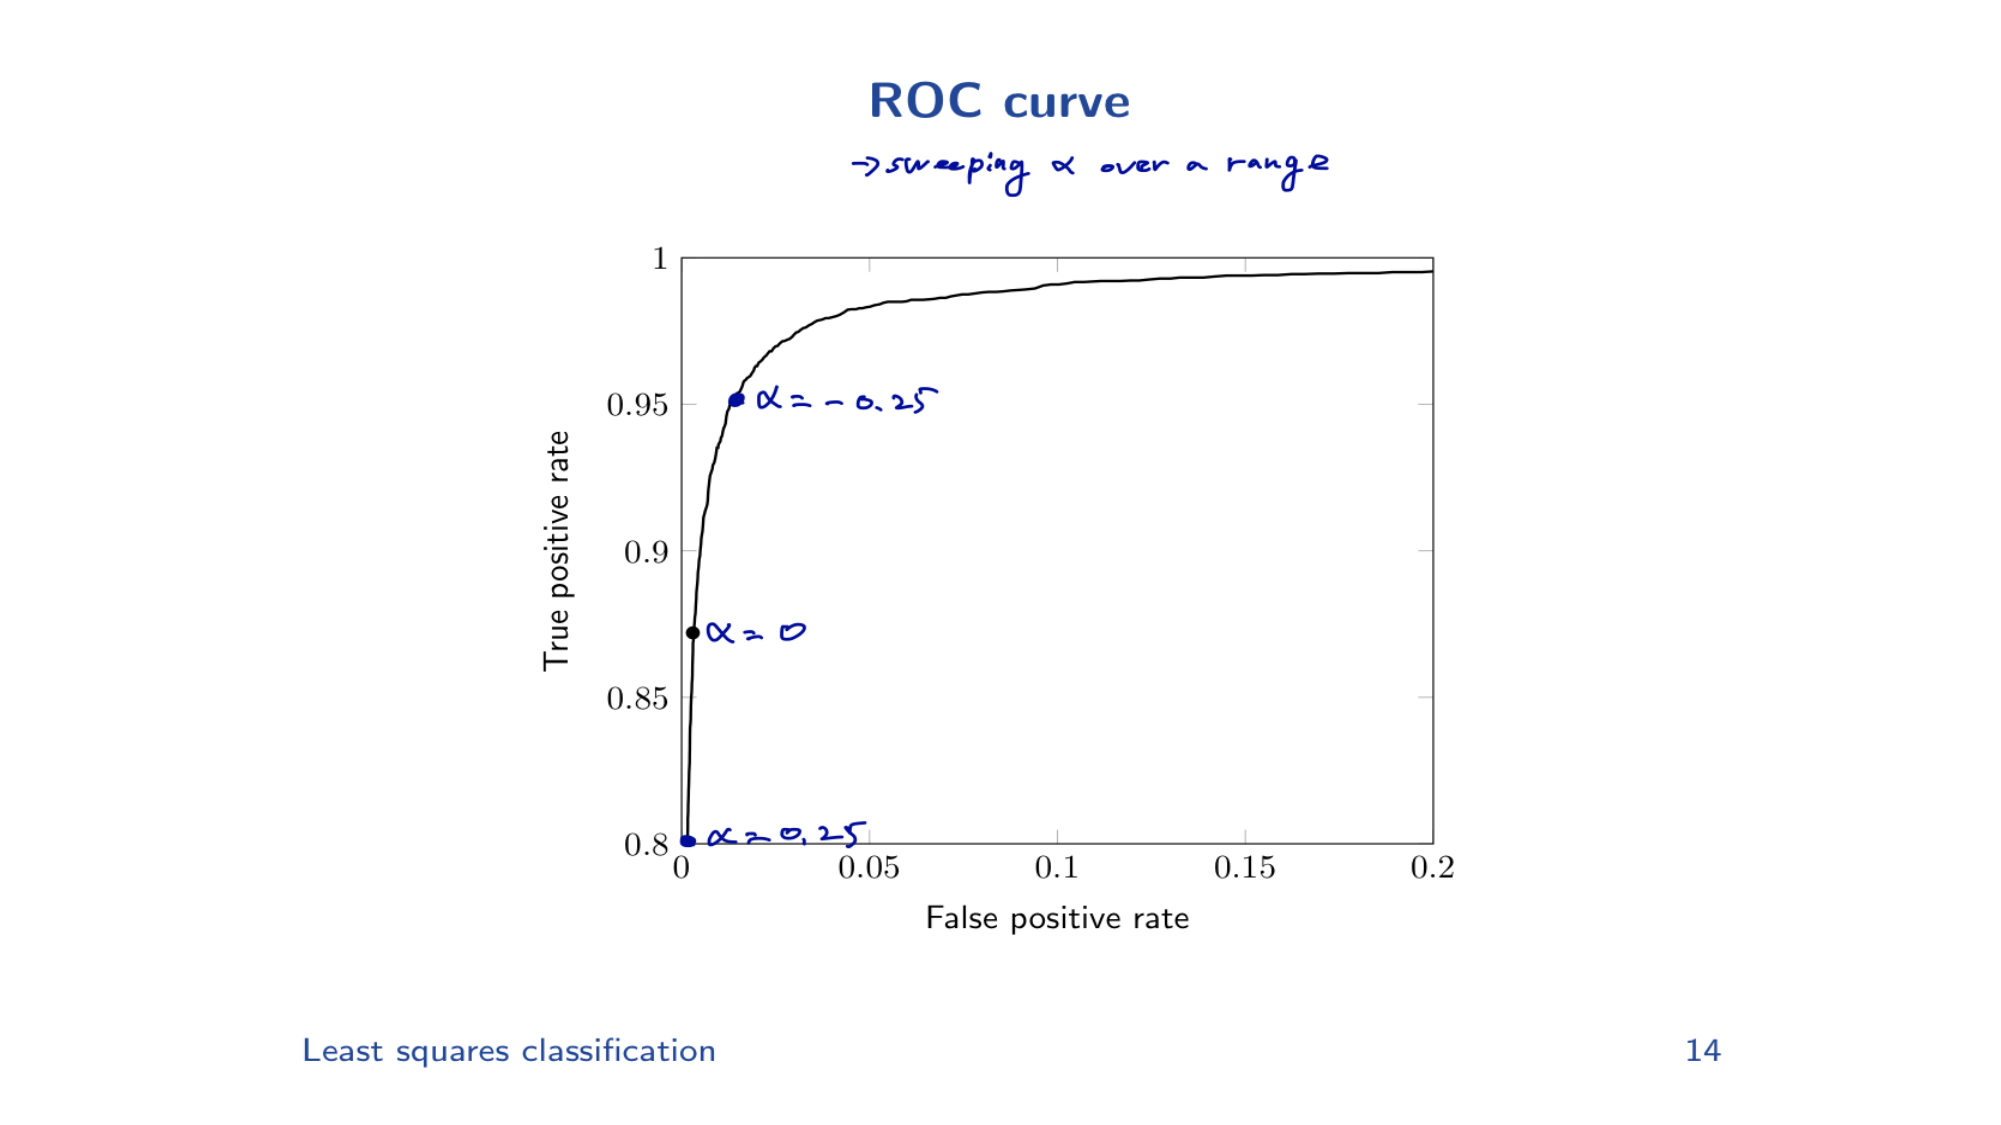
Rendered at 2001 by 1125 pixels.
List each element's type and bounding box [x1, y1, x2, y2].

list [202, 1, 1798, 1124]
